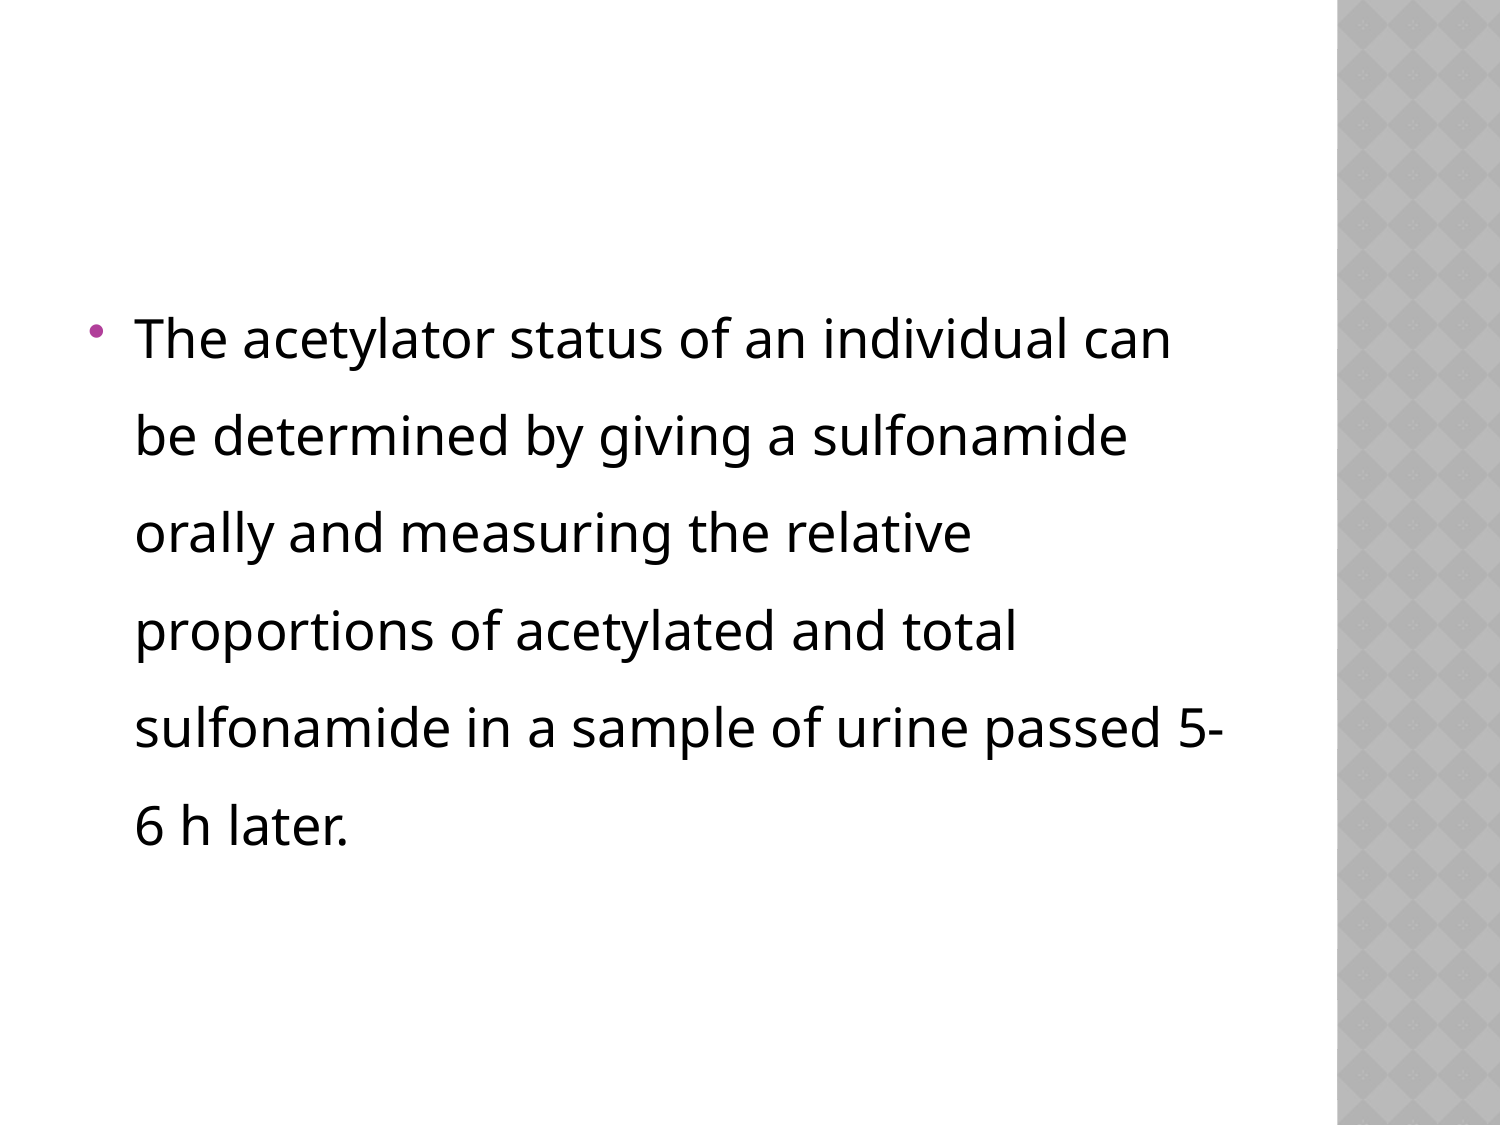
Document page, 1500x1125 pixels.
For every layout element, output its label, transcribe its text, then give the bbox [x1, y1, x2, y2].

list The acetylator status of an individual can be determined by giving a sulfonamide orally and measuring the relative proportions of acetylated and total sulfonamide in a sample of urine passed 5-6 h later. [75, 264, 1263, 1059]
